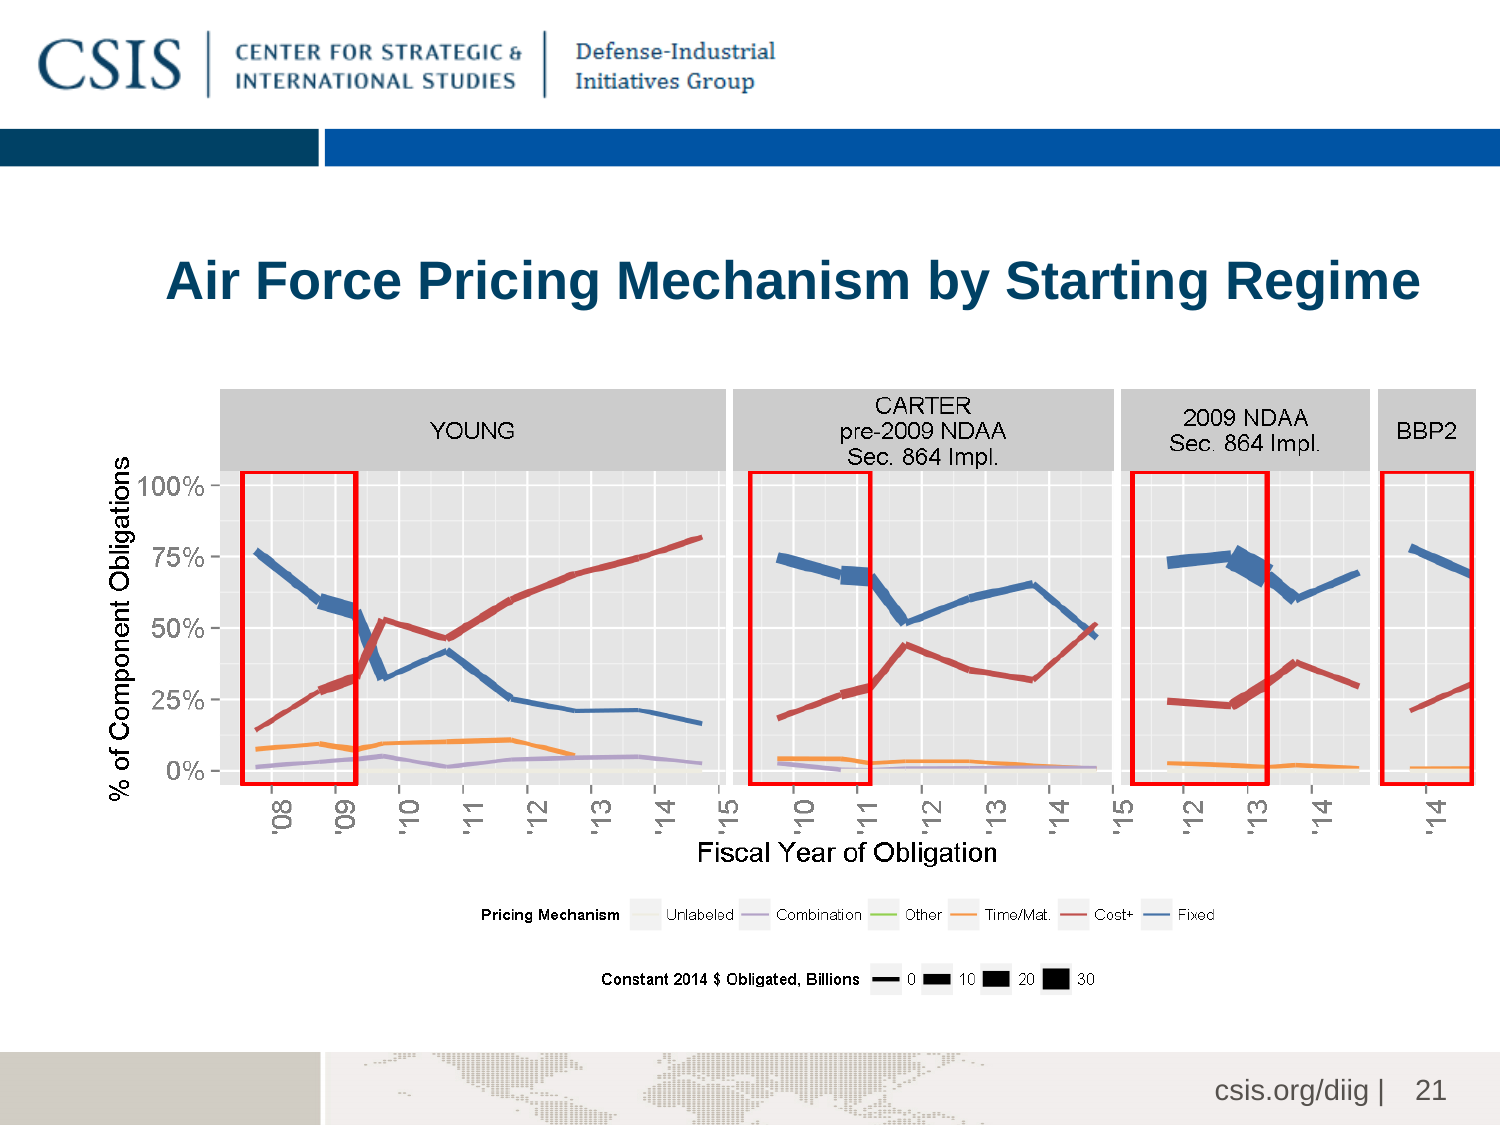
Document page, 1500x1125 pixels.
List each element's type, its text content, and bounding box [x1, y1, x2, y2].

title Air Force Pricing Mechanism by Starting Regime [150, 237, 1442, 328]
slide_number 21 [1400, 1063, 1488, 1114]
picture [26, 28, 796, 103]
picture [87, 329, 1500, 1038]
picture [0, 1052, 1500, 1125]
